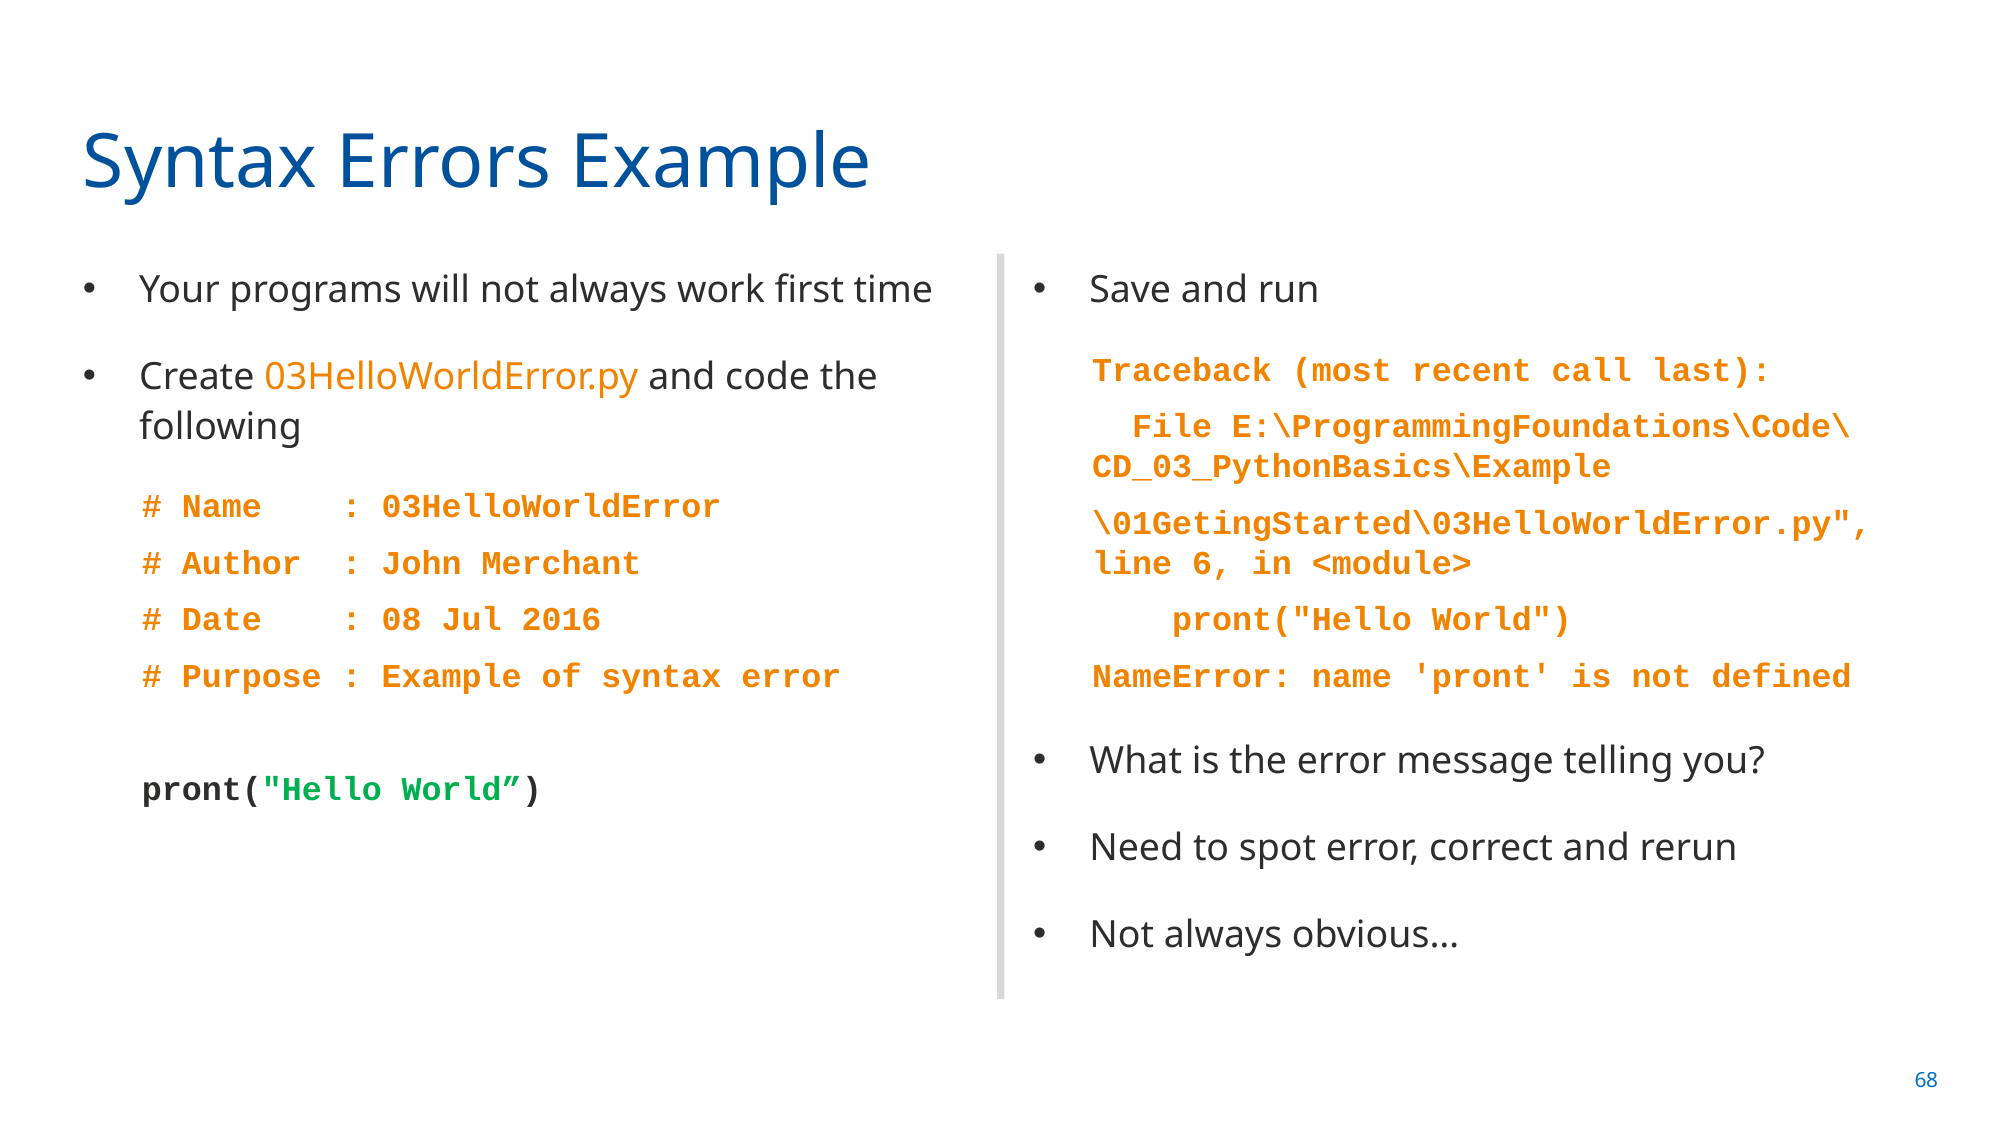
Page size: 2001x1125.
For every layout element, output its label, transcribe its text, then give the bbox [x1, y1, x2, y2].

title Syntax Errors Example [67, 20, 1565, 210]
list Save and run Traceback (most recent call last): File E:\ProgrammingFoundations\Code\CD_03_PythonBasics\Example \01GetingStarted\03HelloWorldError.py", line 6, in <module> pront("Hello World") NameError: name 'pront' is not defined What is the error message telling you? Need to spot error, correct and rerun Not always obvious… [1018, 253, 1934, 1000]
list Your programs will not always work first time Create 03HelloWorldError.py and code the following # Name : 03HelloWorldError # Author : John Merchant # Date : 08 Jul 2016 # Purpose : Example of syntax error pront("Hello World”) [67, 253, 984, 1000]
